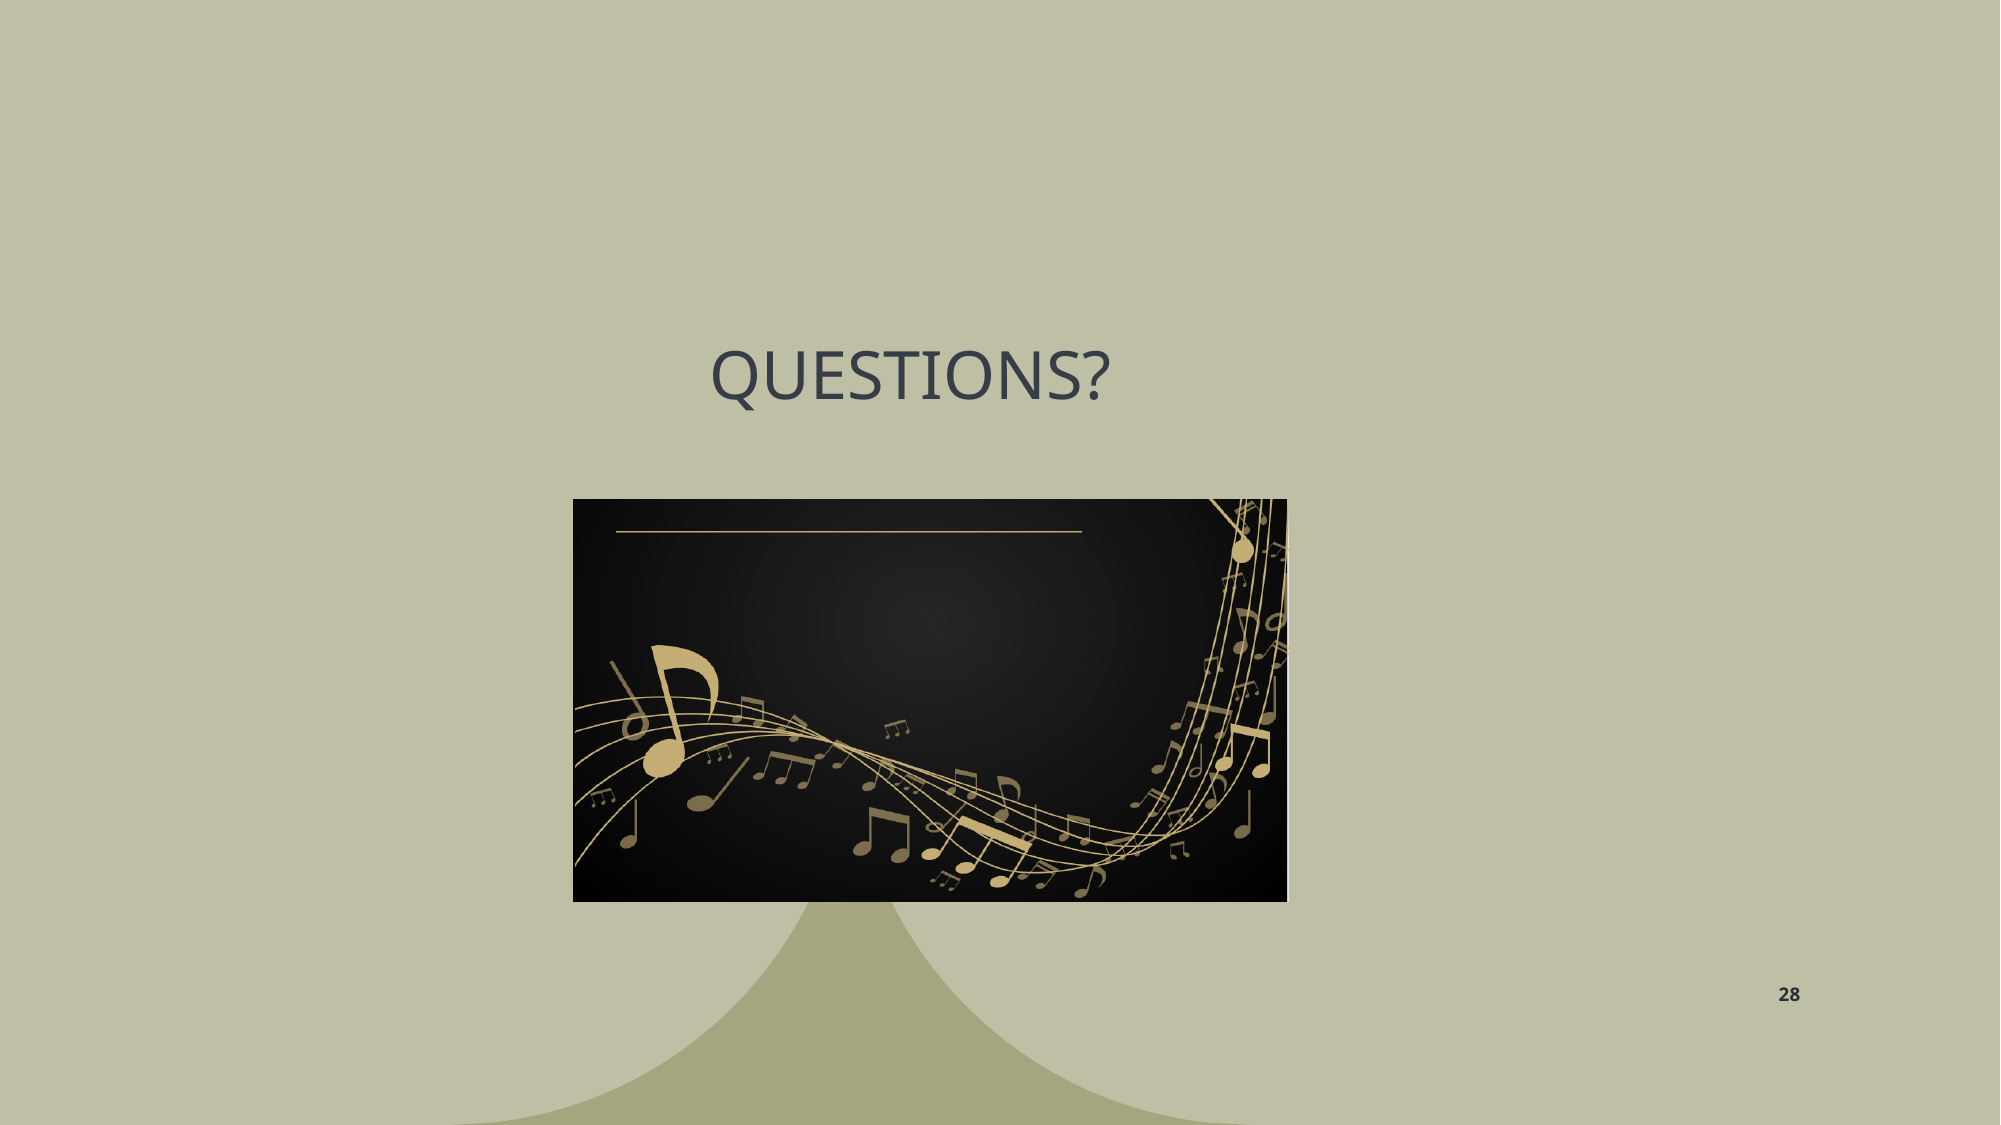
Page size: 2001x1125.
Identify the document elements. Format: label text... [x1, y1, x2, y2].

slide_number 28 [1724, 965, 1816, 1025]
picture [573, 499, 1289, 902]
title Questions? [694, 246, 1616, 500]
